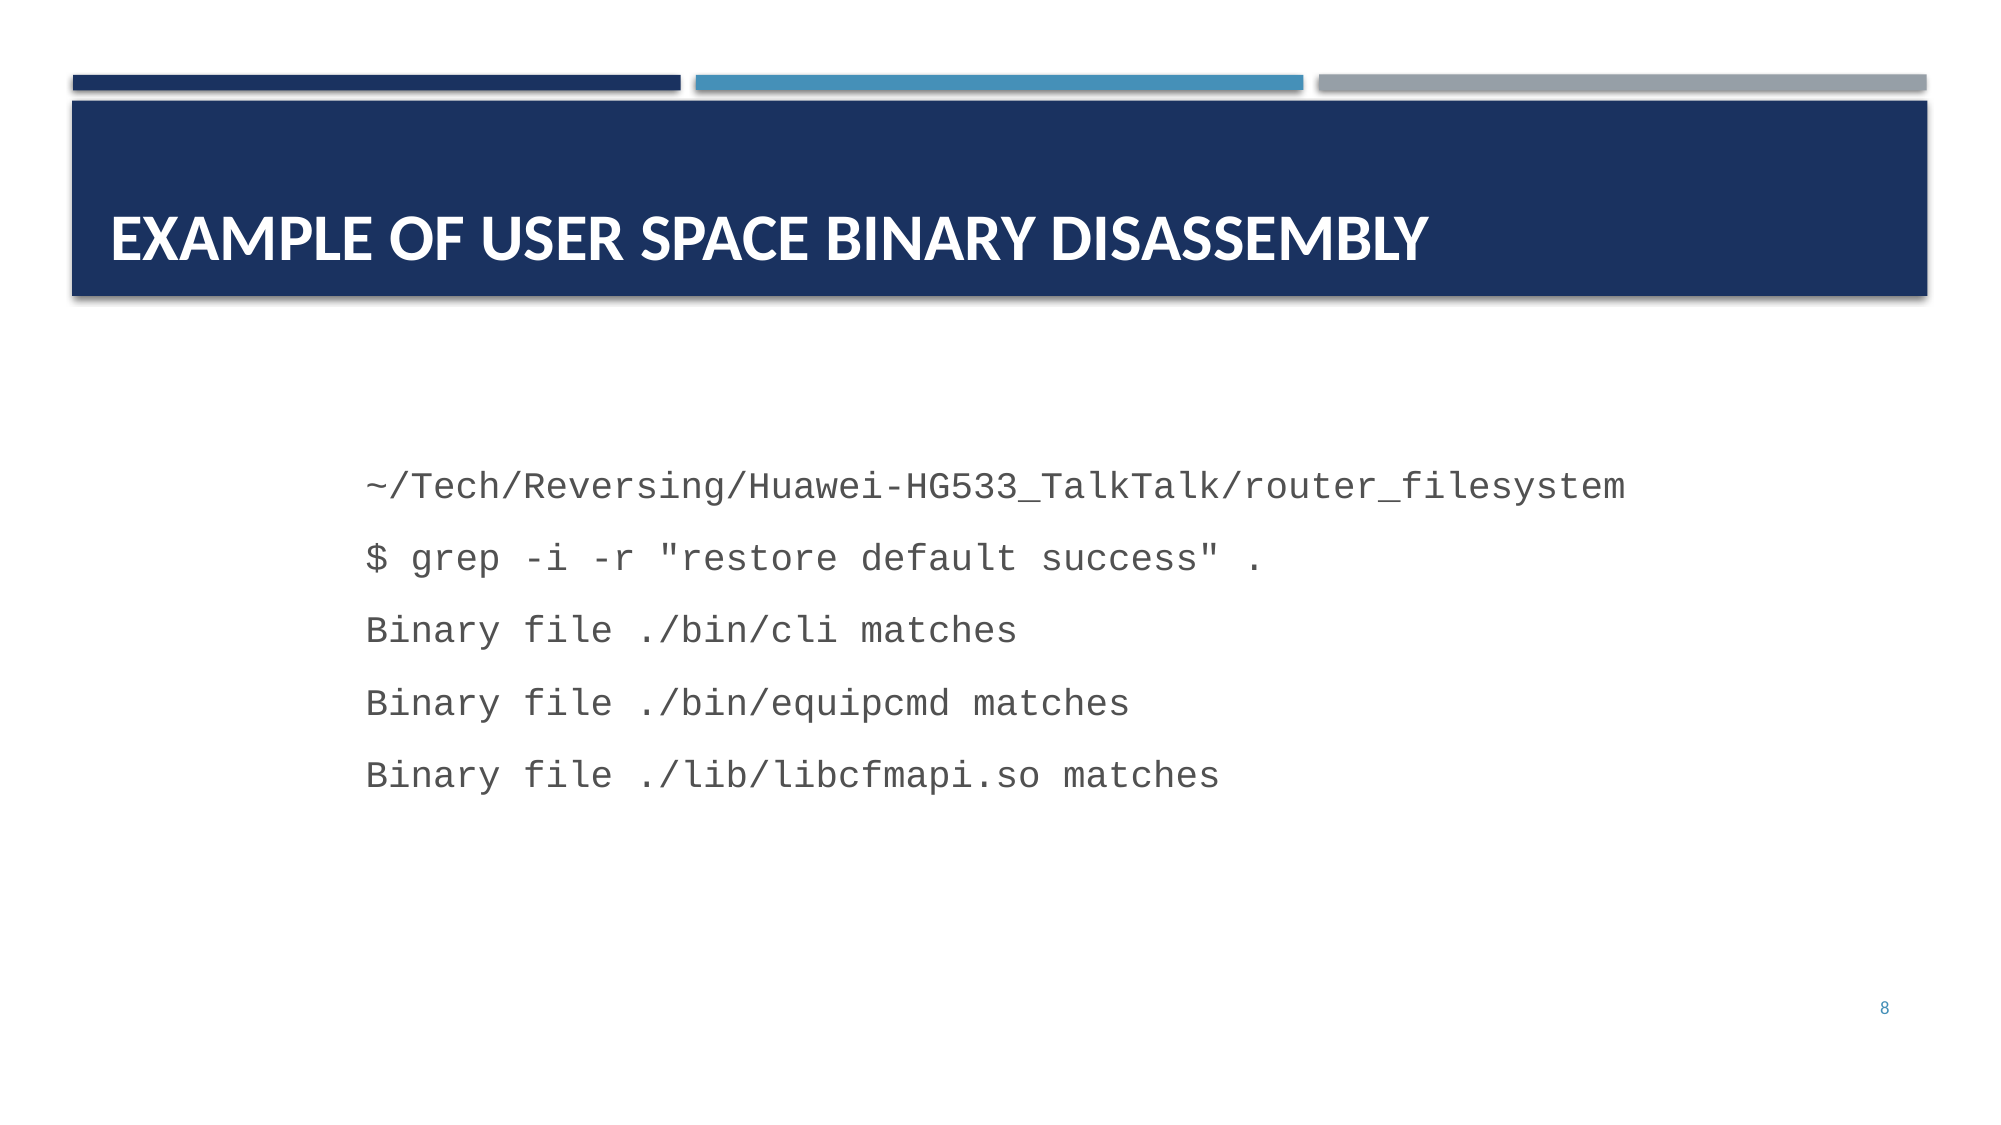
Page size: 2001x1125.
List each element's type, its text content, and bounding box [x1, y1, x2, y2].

slide_number 8 [1732, 977, 1905, 1037]
title Example of User Space Binary Disassembly [95, 115, 1905, 282]
list ~/Tech/Reversing/Huawei-HG533_TalkTalk/router_filesystem $ grep -i -r "restore default success" . Binary file ./bin/cli matches Binary file ./bin/equipcmd matches Binary file ./lib/libcfmapi.so matches [350, 374, 1650, 948]
